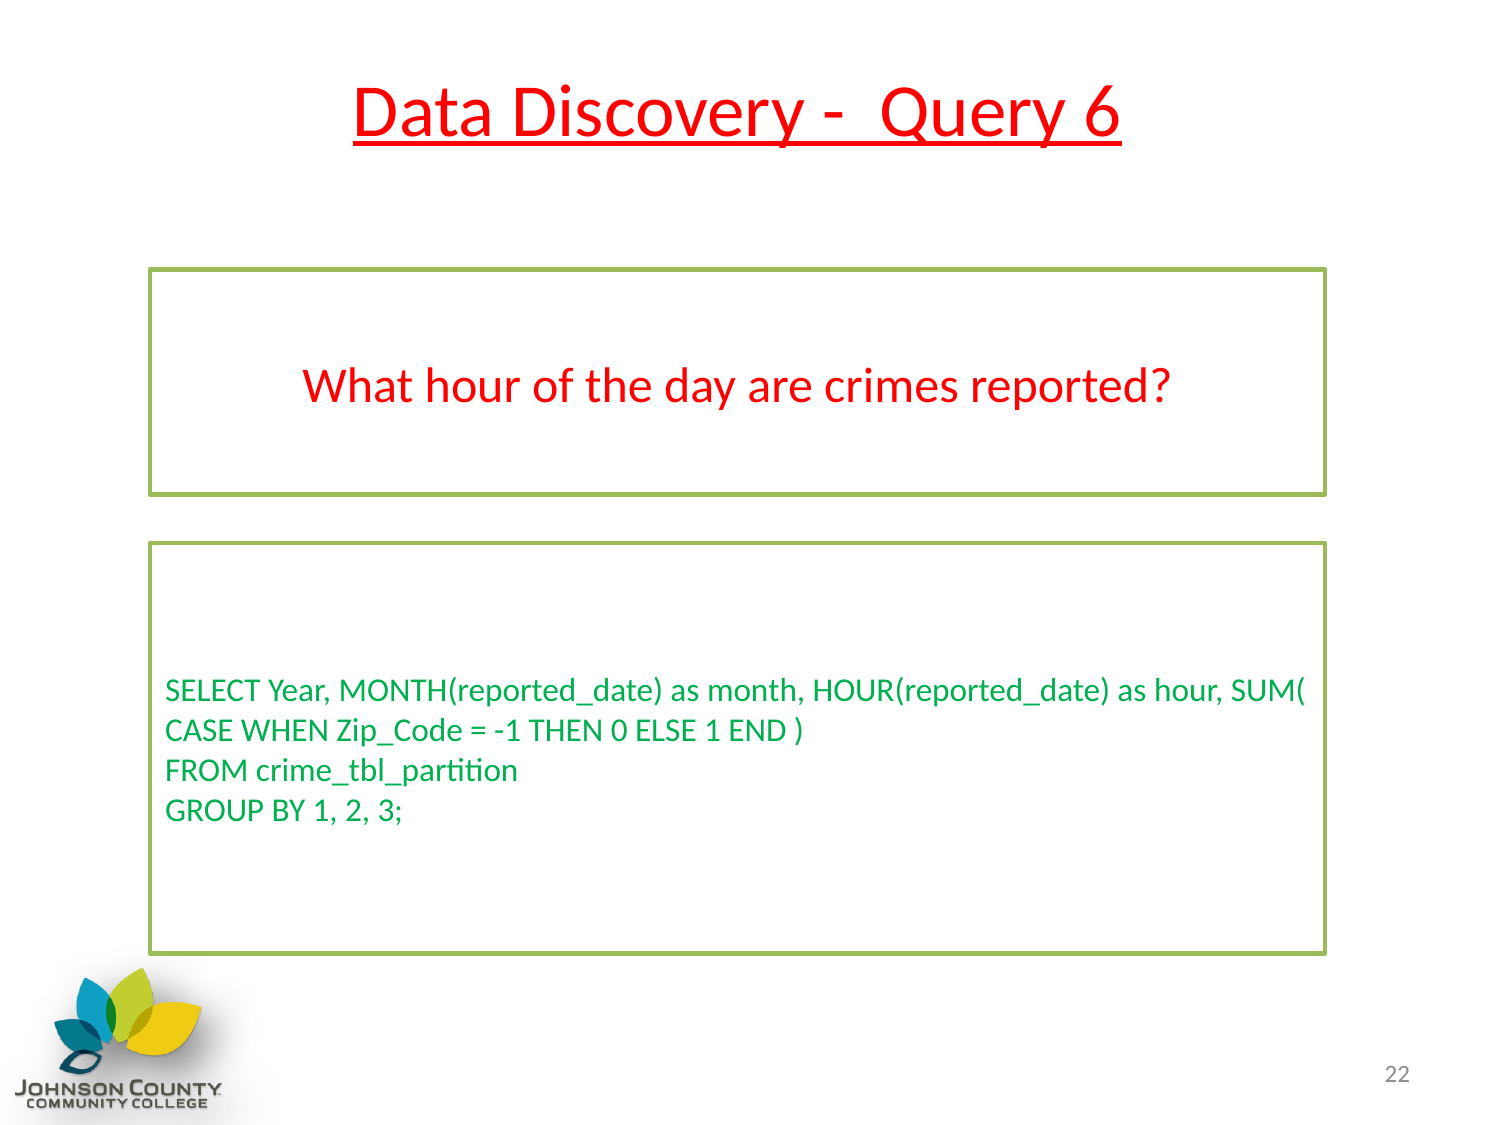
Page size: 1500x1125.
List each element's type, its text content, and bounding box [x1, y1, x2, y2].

text_box What hour of the day are crimes reported? [148, 267, 1327, 497]
picture [12, 962, 223, 1113]
text_box Data Discovery - Query 6 [240, 12, 1235, 200]
slide_number 22 [1074, 1042, 1425, 1103]
text_box SELECT Year, MONTH(reported_date) as month, HOUR(reported_date) as hour, SUM( CASE WHEN Zip_Code = -1 THEN 0 ELSE 1 END ) FROM crime_tbl_partition GROUP BY 1, 2, 3; [148, 541, 1327, 956]
